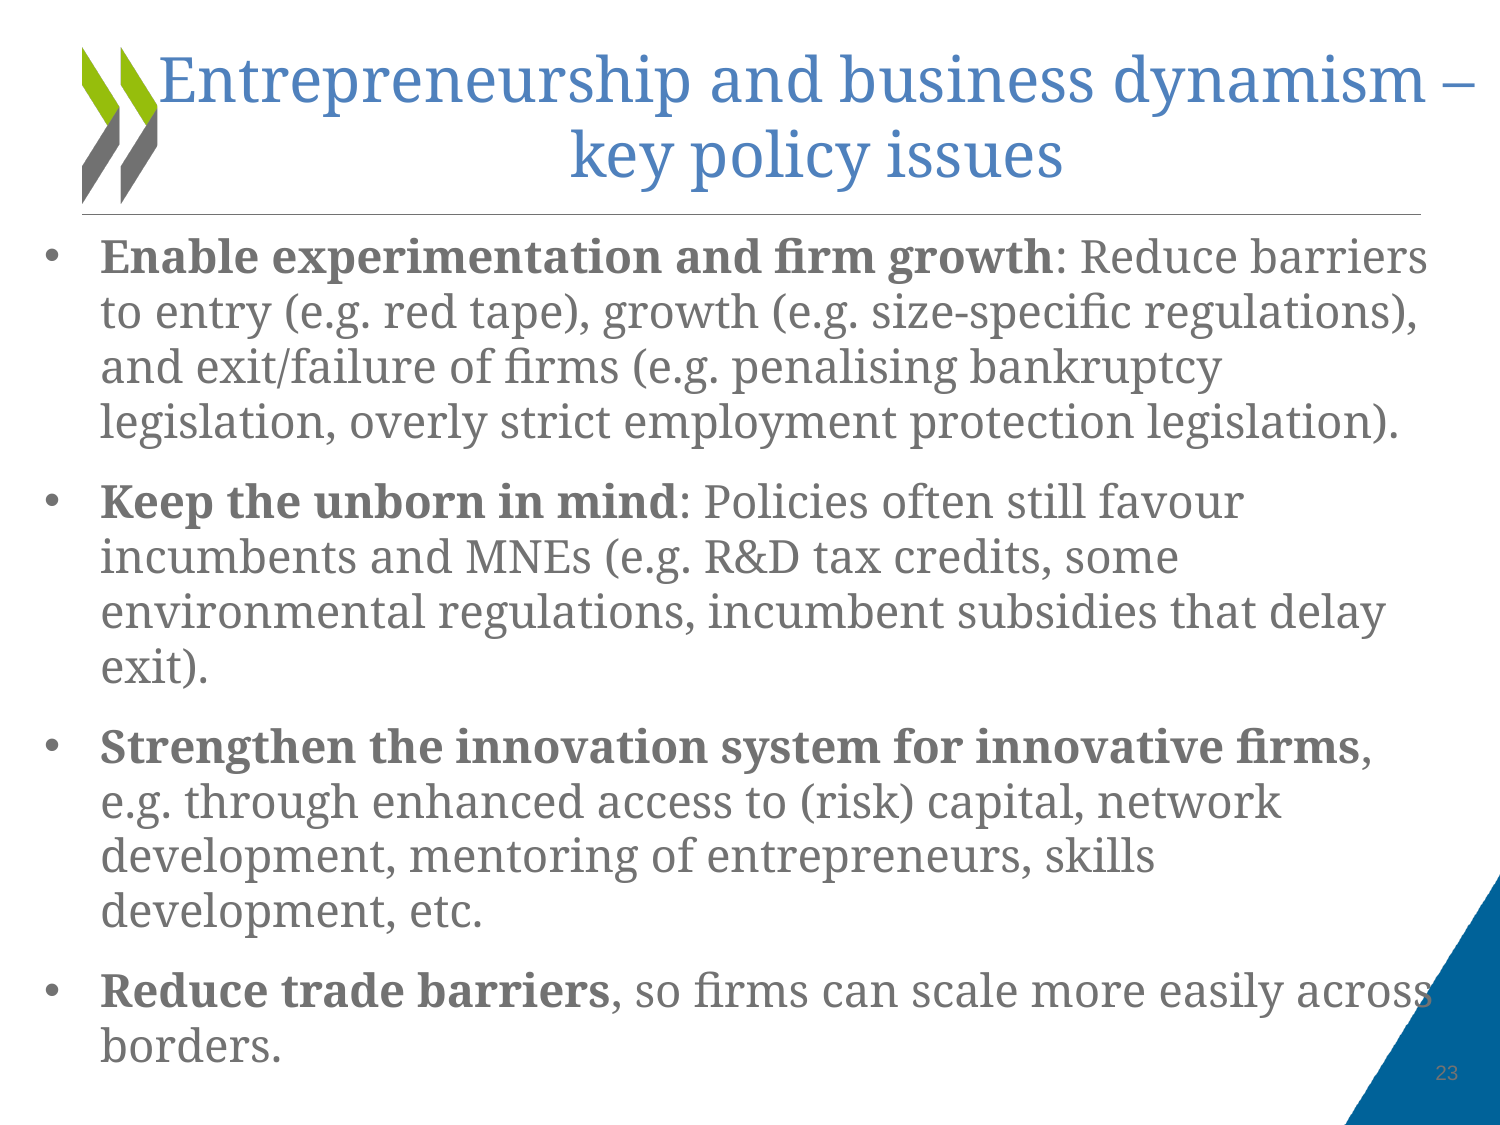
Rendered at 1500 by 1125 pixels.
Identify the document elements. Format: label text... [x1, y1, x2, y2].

text_box Enable experimentation and firm growth: Reduce barriers to entry (e.g. red tape), growth (e.g. size-specific regulations), and exit/failure of firms (e.g. penalising bankruptcy legislation, overly strict employment protection legislation). Keep the unborn in mind: Policies often still favour incumbents and MNEs (e.g. R&D tax credits, some environmental regulations, incumbent subsidies that delay exit). Strengthen the innovation system for innovative firms, e.g. through enhanced access to (risk) capital, network development, mentoring of entrepreneurs, skills development, etc. Reduce trade barriers, so firms can scale more easily across borders. [29, 220, 1471, 1047]
picture [1344, 874, 1500, 1125]
title Entrepreneurship and business dynamism – key policy issues [135, 31, 1500, 199]
slide_number 23 [1417, 1051, 1474, 1092]
